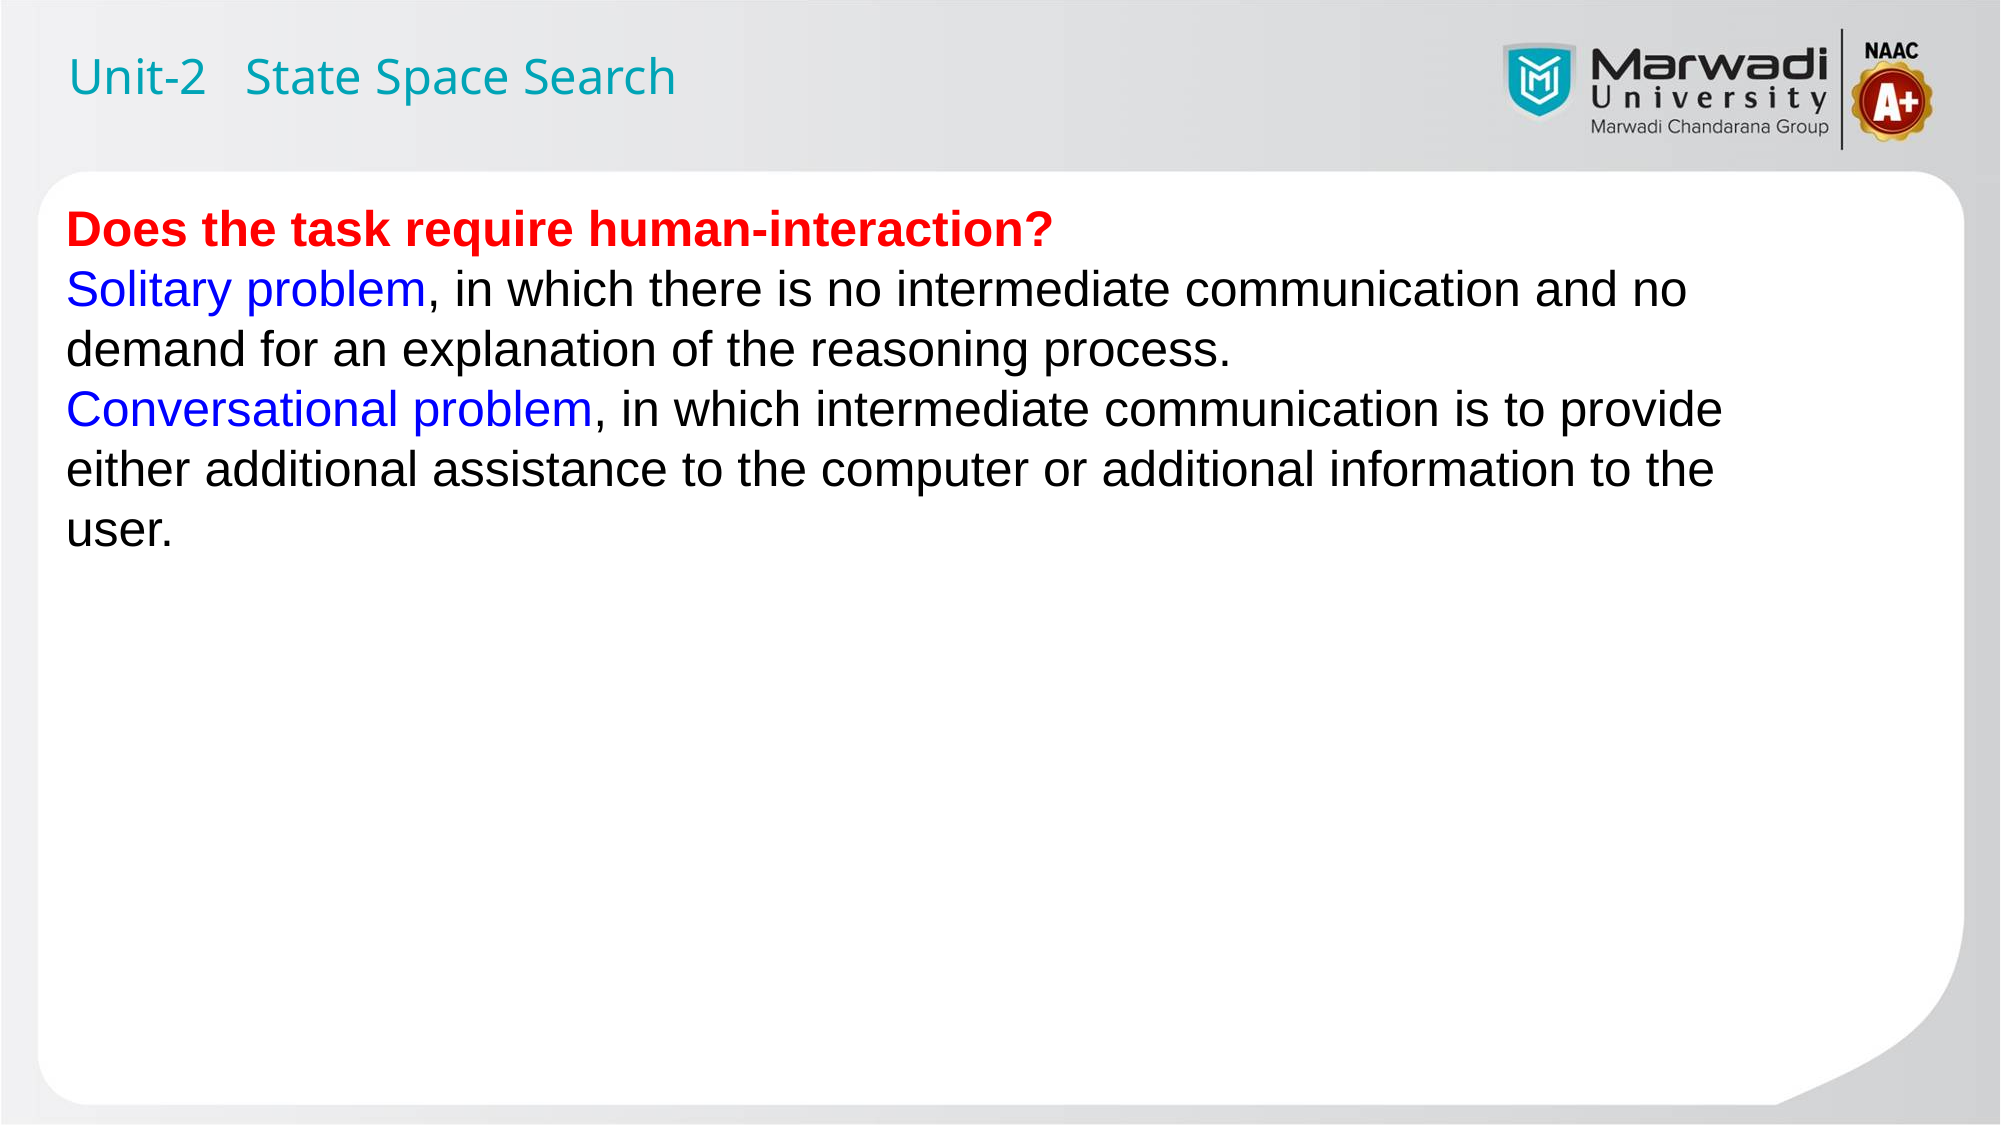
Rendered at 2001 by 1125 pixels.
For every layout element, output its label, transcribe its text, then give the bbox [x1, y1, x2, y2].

text_box Unit-2 State Space Search [53, 30, 1452, 143]
picture [0, 0, 2001, 1125]
text_box Does the task require human-interaction? Solitary problem, in which there is no intermediate communication and no demand for an explanation of the reasoning process. Conversational problem, in which intermediate communication is to provide either additional assistance to the computer or additional information to the user. [51, 188, 1849, 972]
